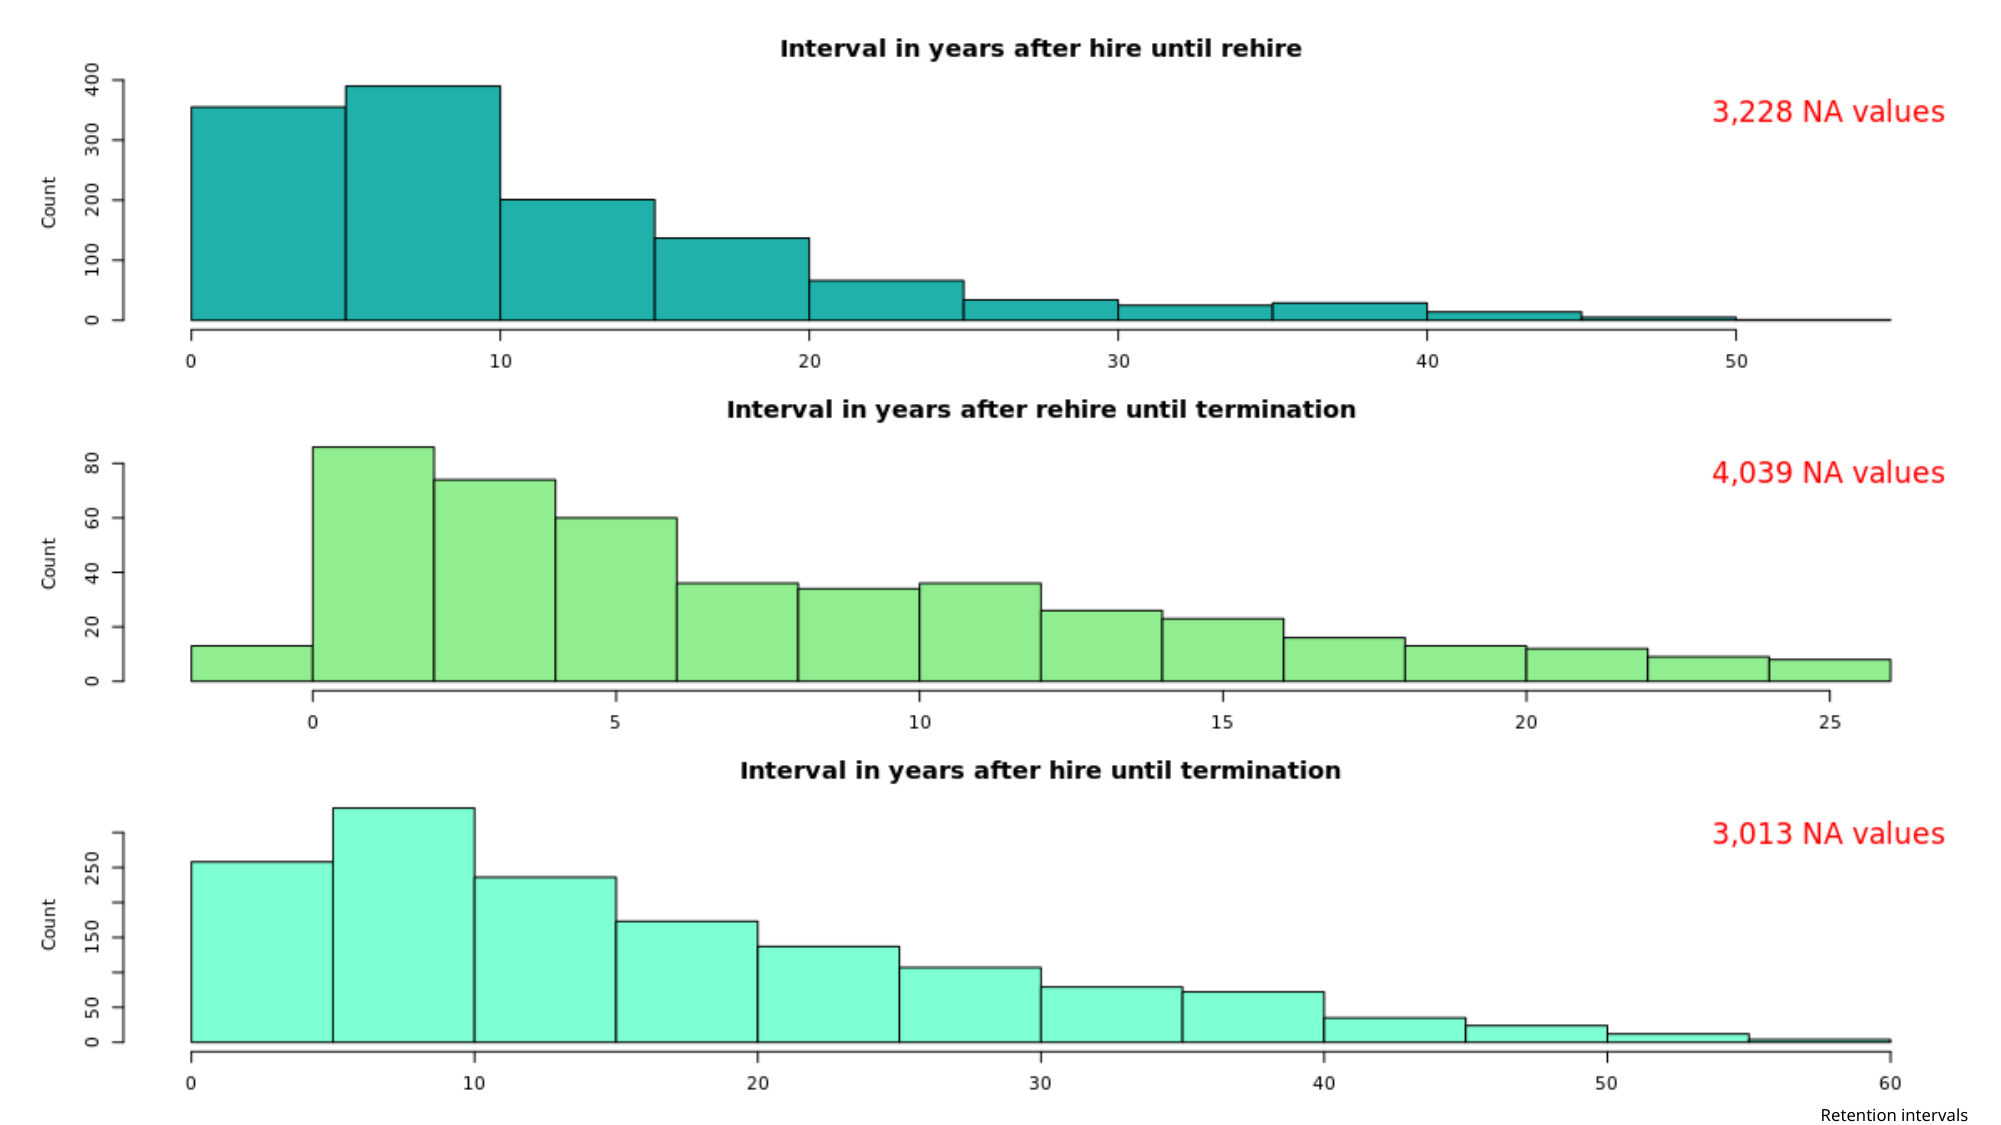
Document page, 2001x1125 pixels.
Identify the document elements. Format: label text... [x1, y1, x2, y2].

title Retention intervals [999, 1107, 1984, 1125]
picture [37, 22, 1961, 1105]
